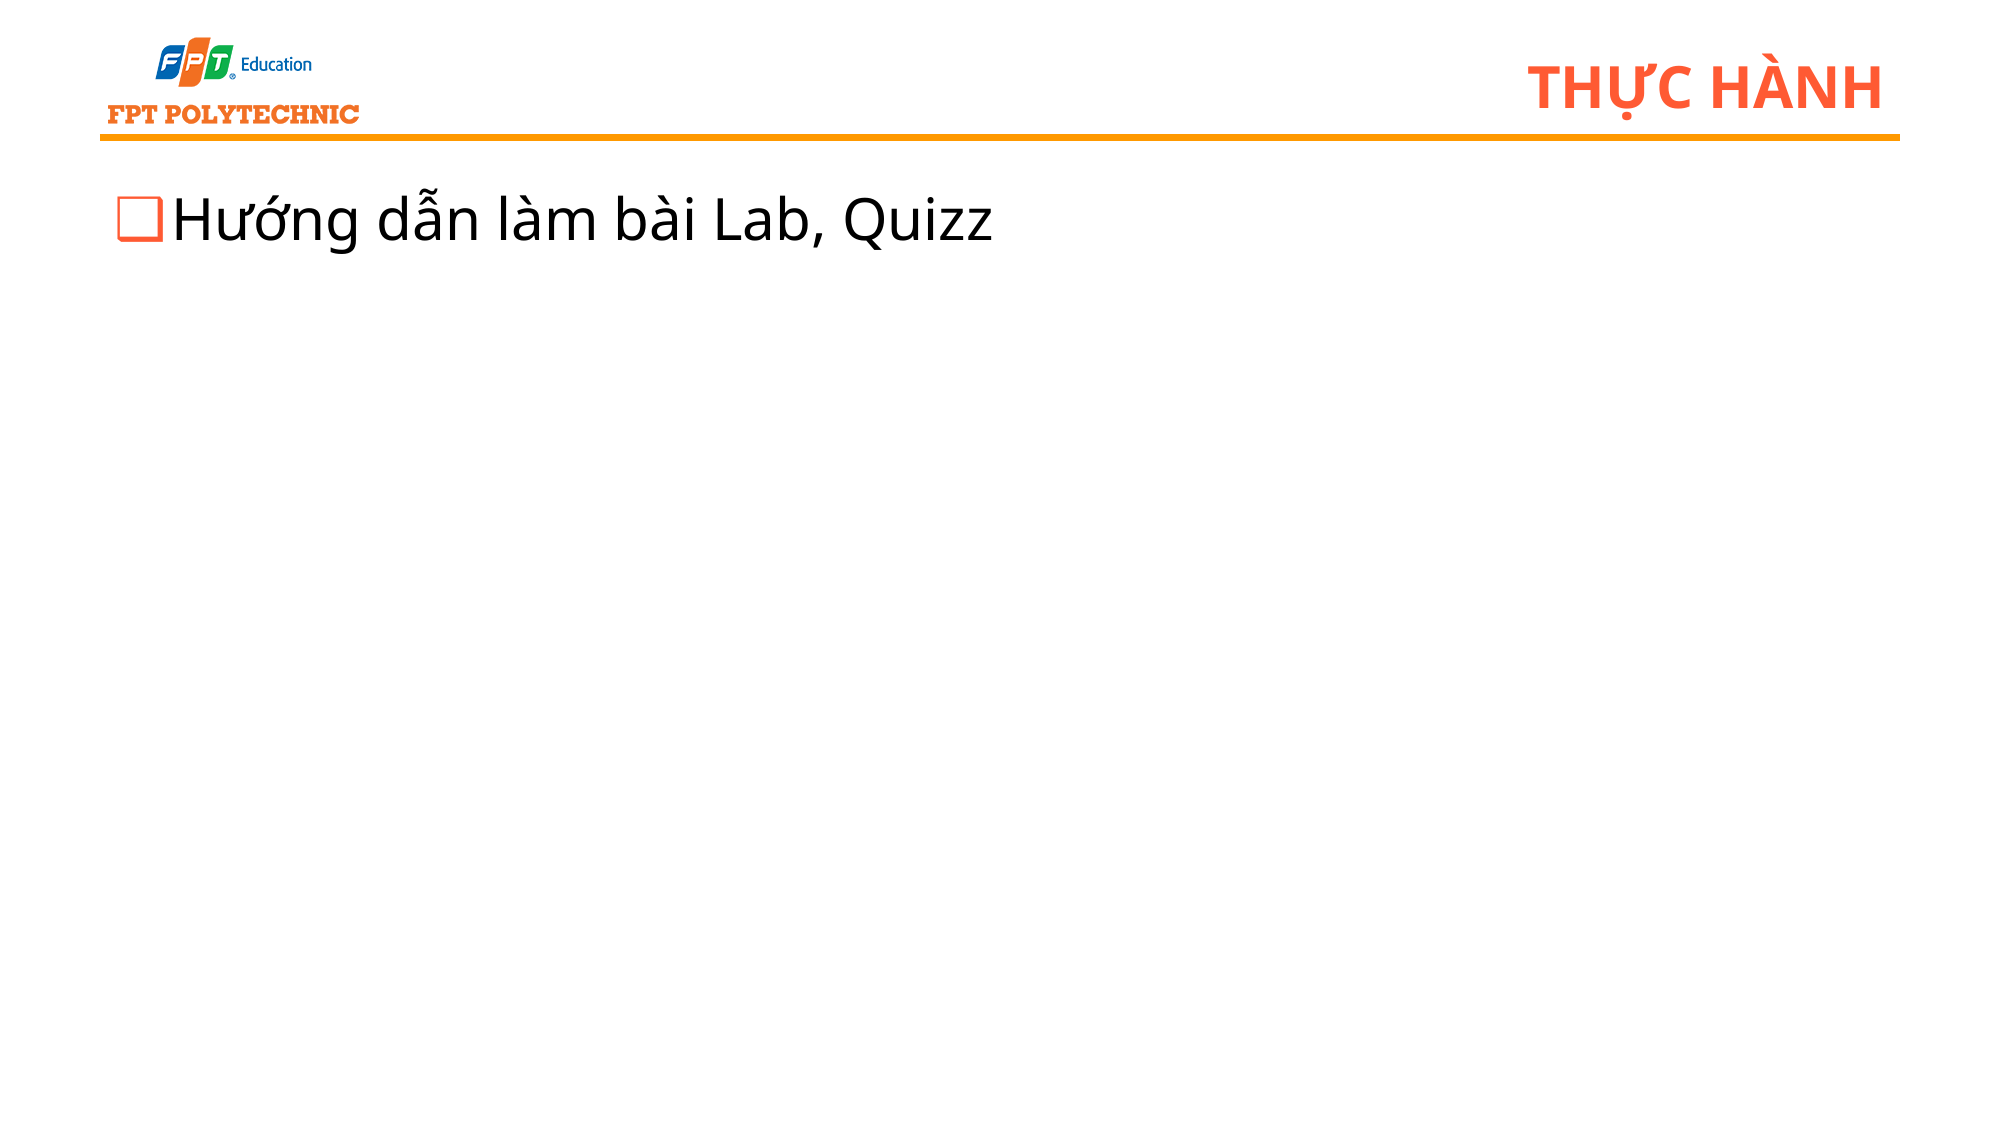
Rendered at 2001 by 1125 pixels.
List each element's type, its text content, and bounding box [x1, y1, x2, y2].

picture [99, 25, 367, 134]
picture [99, 135, 367, 143]
title Thực hành [366, 45, 1900, 125]
list Hướng dẫn làm bài Lab, Quizz [99, 174, 1900, 1038]
